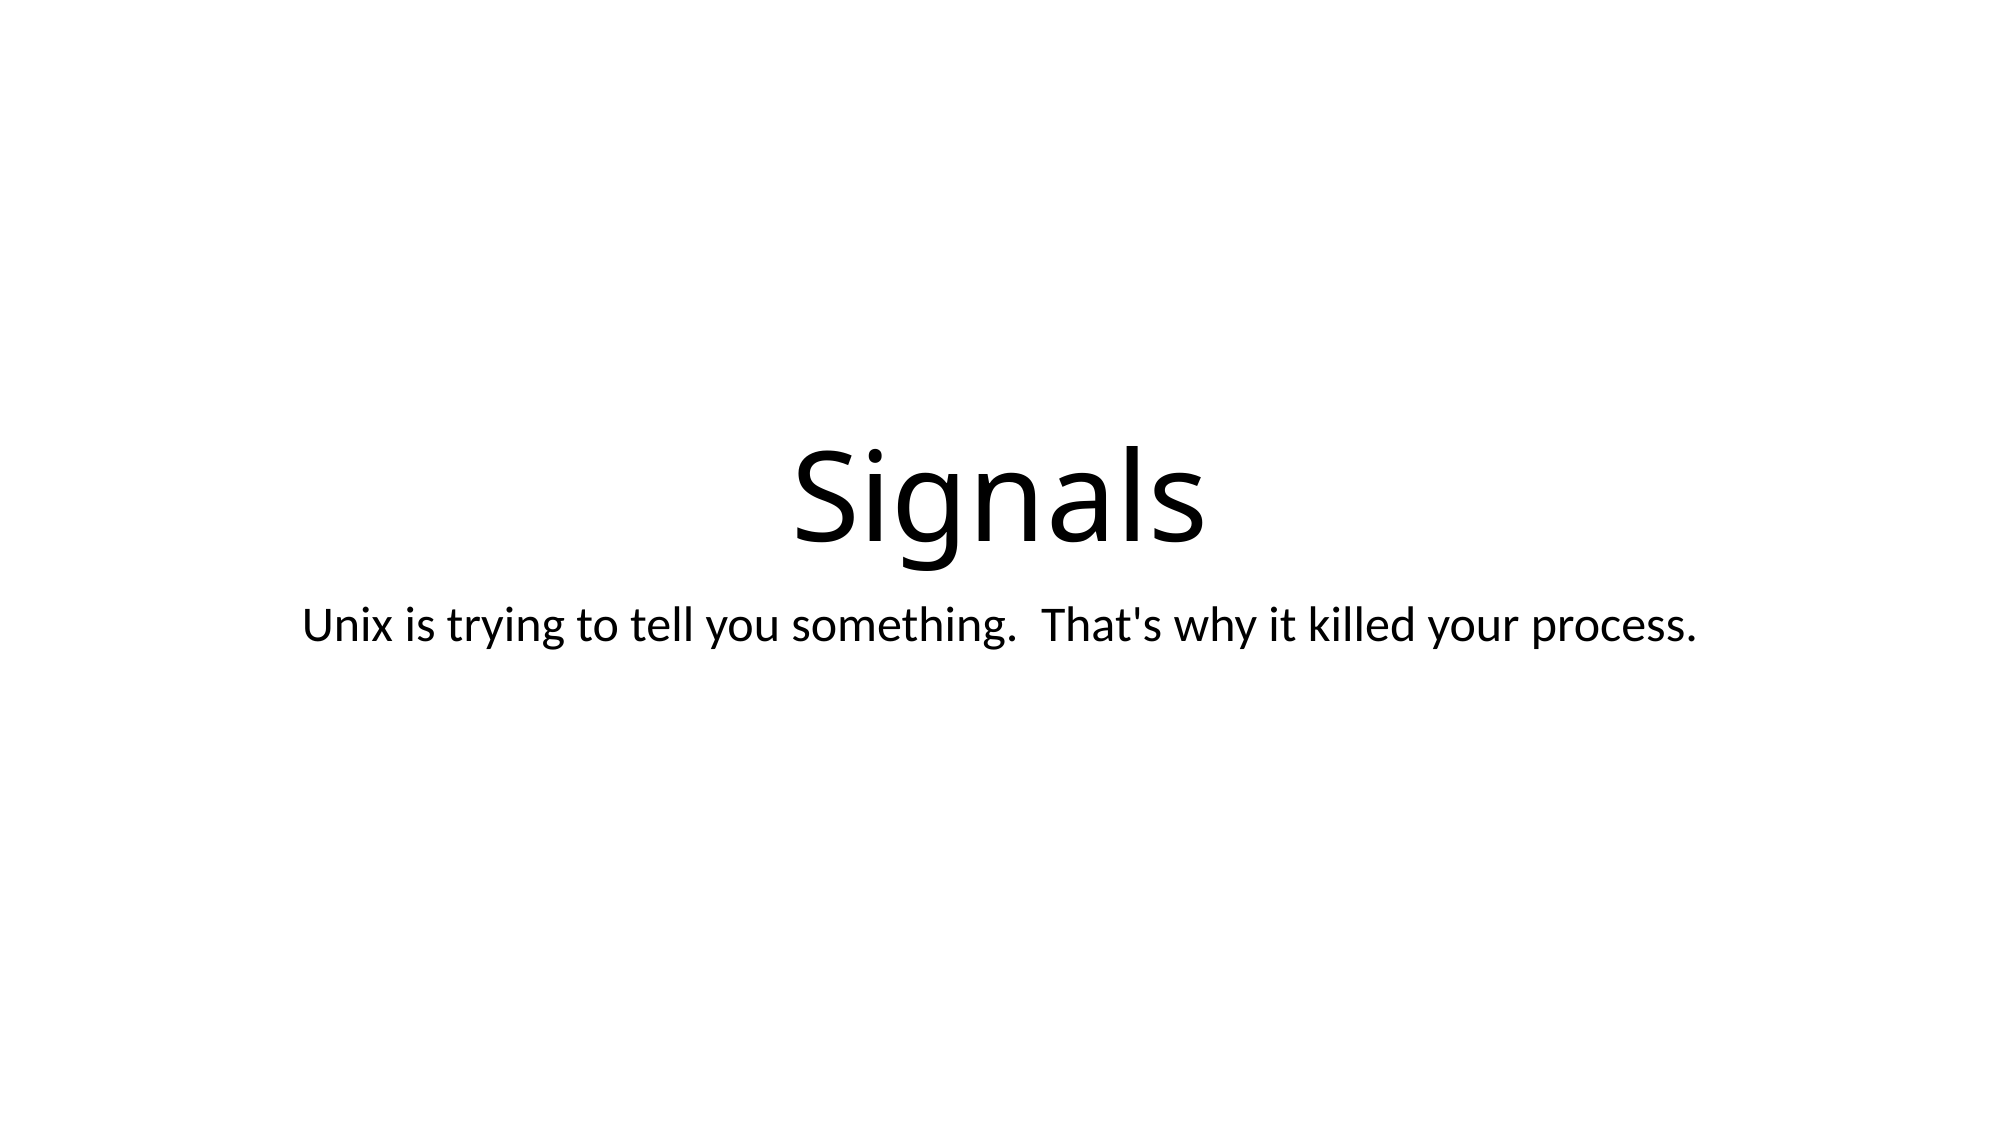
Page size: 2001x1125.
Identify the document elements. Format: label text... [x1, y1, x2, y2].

title Signals [249, 184, 1750, 576]
subtitle Unix is trying to tell you something. That's why it killed your process. [249, 590, 1750, 863]
